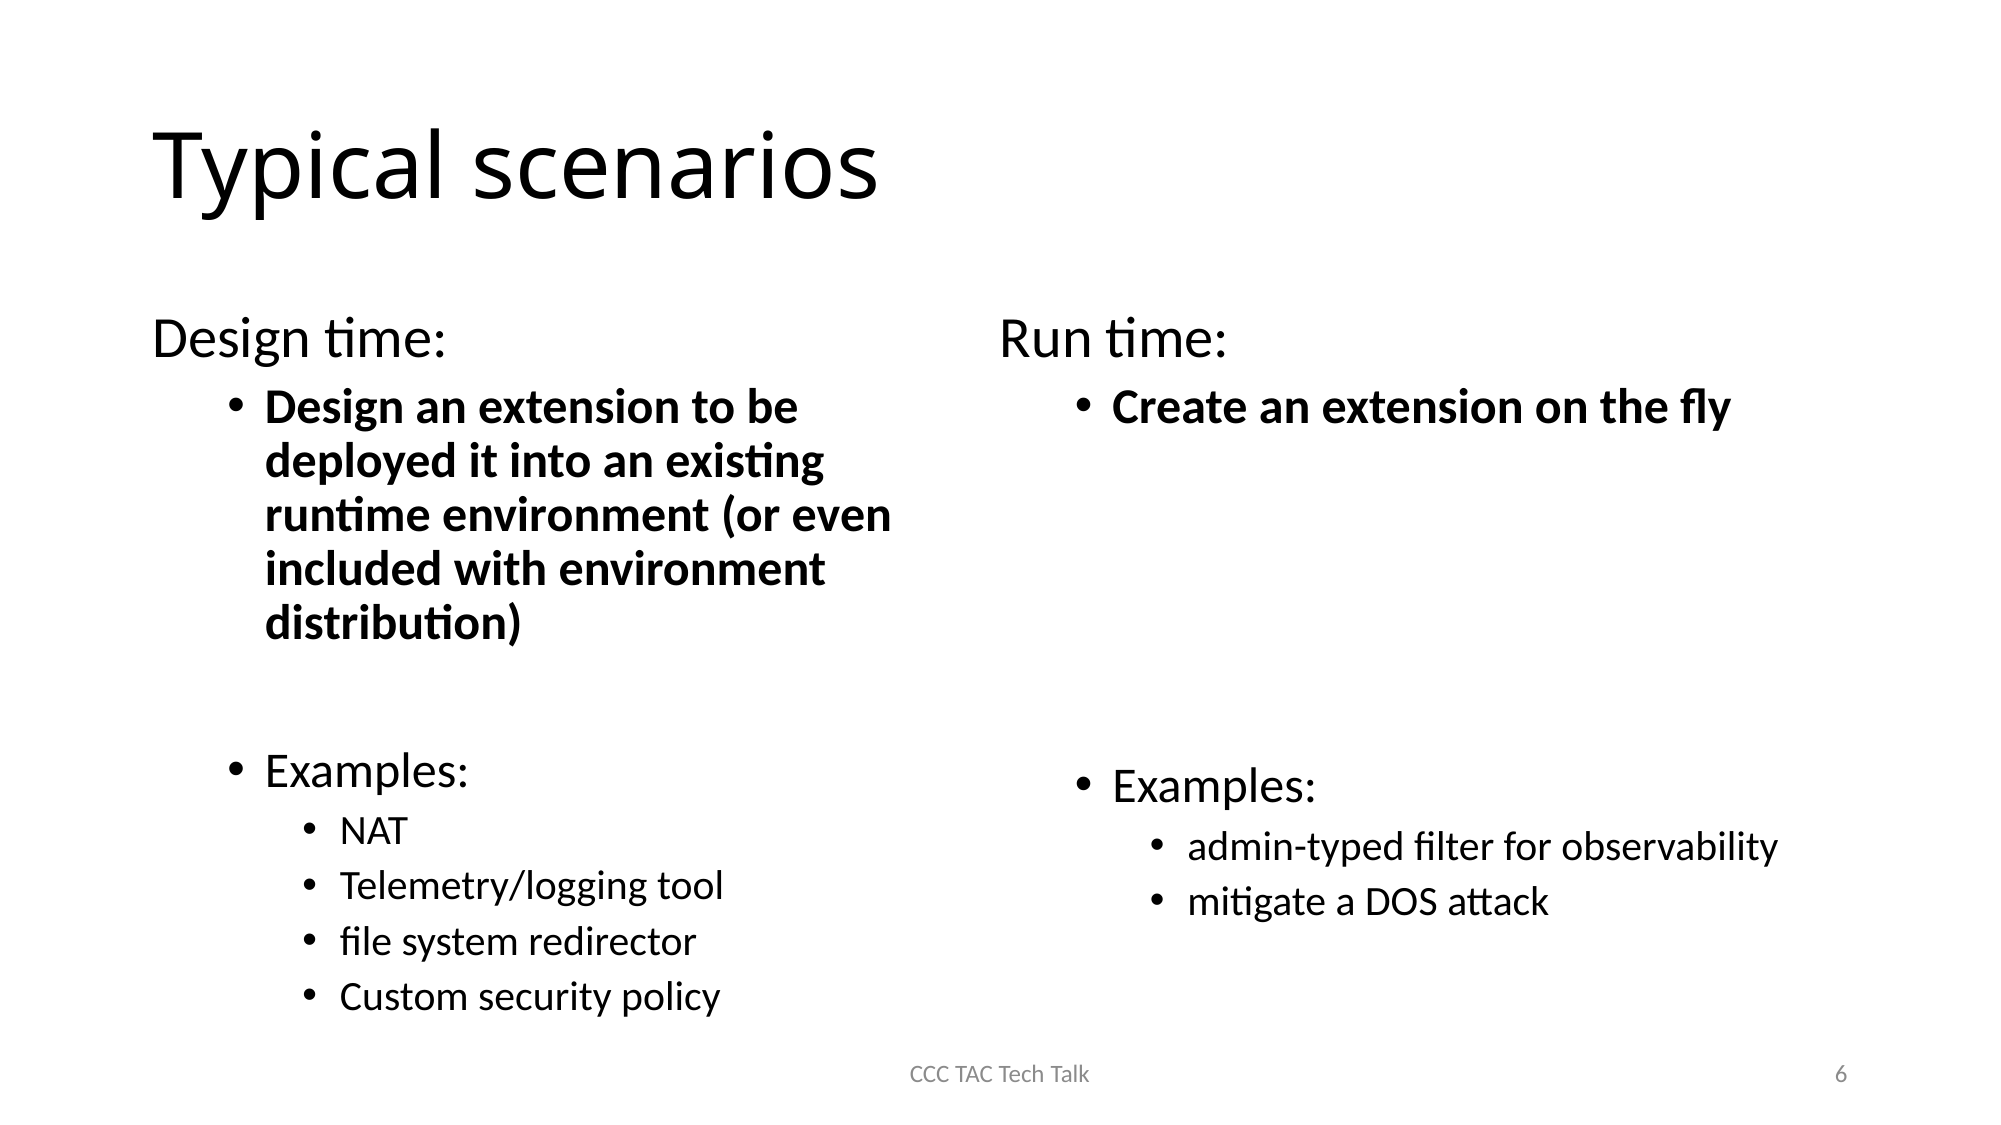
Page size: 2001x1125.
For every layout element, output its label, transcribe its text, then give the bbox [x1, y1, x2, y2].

slide_number 6 [1412, 1042, 1863, 1103]
title Typical scenarios [137, 59, 1863, 278]
footer CCC TAC Tech Talk [662, 1042, 1338, 1103]
list Design time: Design an extension to be deployed it into an existing runtime environment (or even included with environment distribution) Examples: NAT Telemetry/logging tool file system redirector Custom security policy Run time: Create an extension on the fly Examples: admin-typed filter for observability mitigate a DOS attack [137, 299, 1863, 1014]
